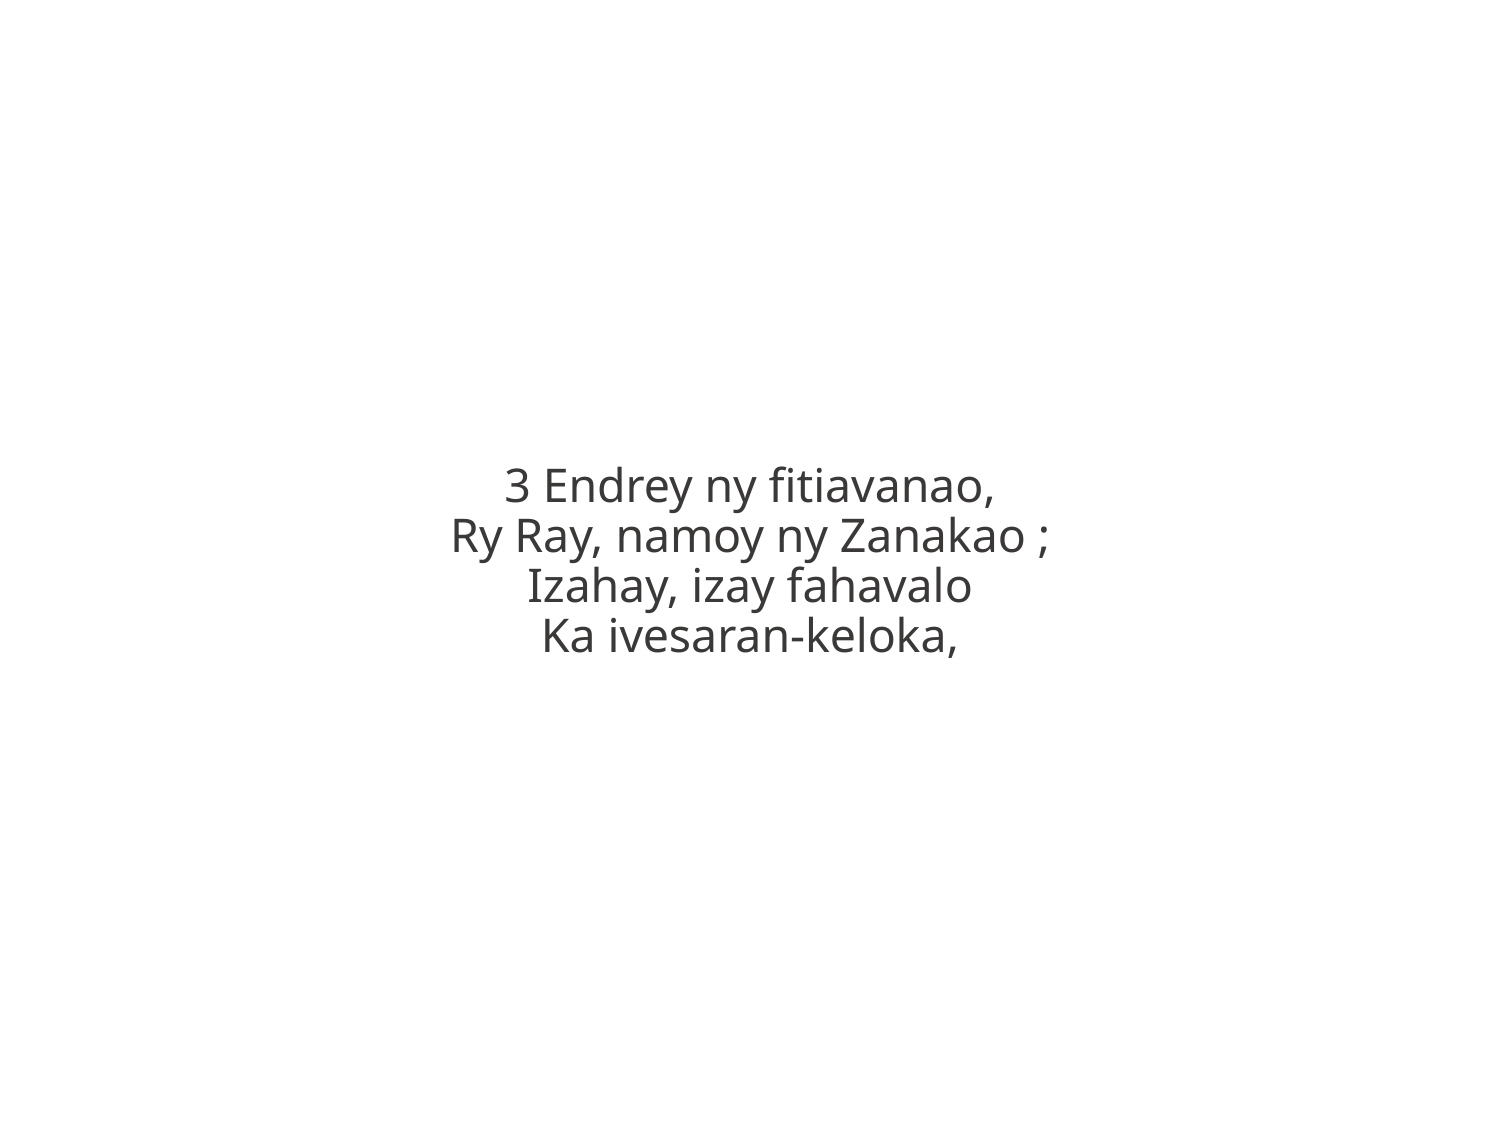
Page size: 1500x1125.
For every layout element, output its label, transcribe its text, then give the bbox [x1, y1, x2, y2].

title 3 Endrey ny fitiavanao, Ry Ray, namoy ny Zanakao ; Izahay, izay fahavalo Ka ivesaran-keloka, [17, 453, 1483, 672]
